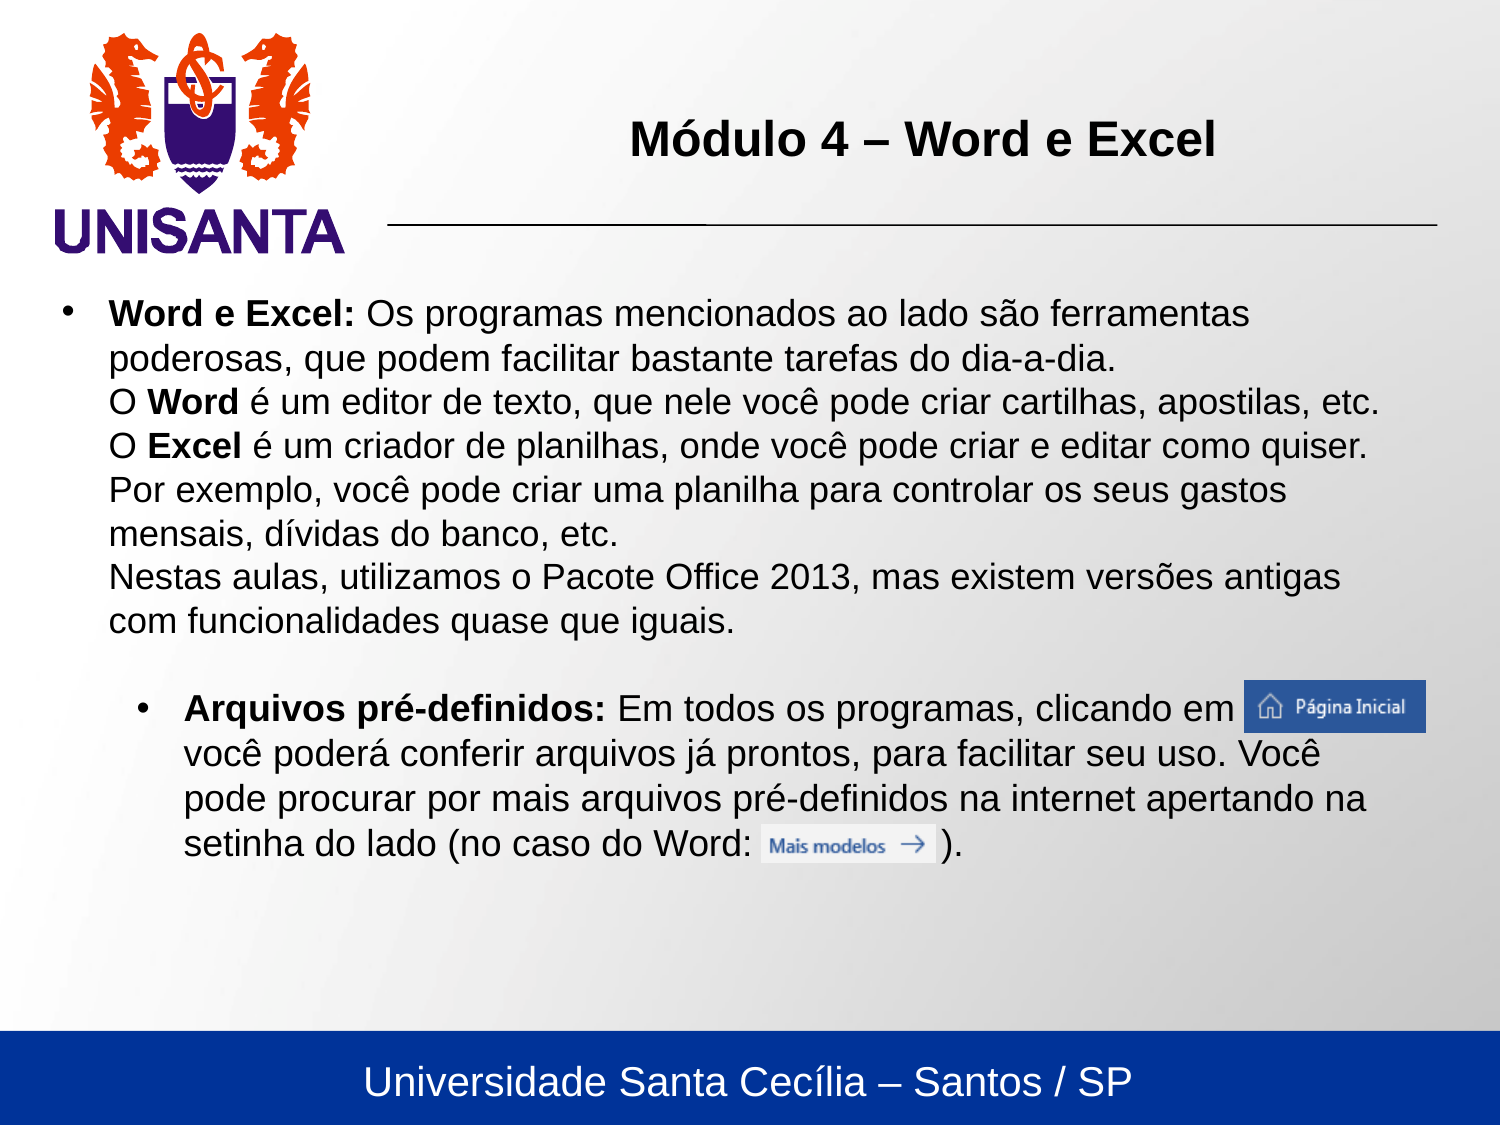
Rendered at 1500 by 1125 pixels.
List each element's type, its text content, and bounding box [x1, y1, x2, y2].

text_box Word e Excel: Os programas mencionados ao lado são ferramentas poderosas, que podem facilitar bastante tarefas do dia-a-dia. O Word é um editor de texto, que nele você pode criar cartilhas, apostilas, etc. O Excel é um criador de planilhas, onde você pode criar e editar como quiser. Por exemplo, você pode criar uma planilha para controlar os seus gastos mensais, dívidas do banco, etc. Nestas aulas, utilizamos o Pacote Office 2013, mas existem versões antigas com funcionalidades quase que iguais. Arquivos pré-definidos: Em todos os programas, clicando em você poderá conferir arquivos já prontos, para facilitar seu uso. Você pode procurar por mais arquivos pré-definidos na internet apertando na setinha do lado (no caso do Word: ). [46, 281, 1430, 872]
picture [0, 0, 1500, 1030]
text_box Módulo 4 – Word e Excel [454, 125, 1393, 171]
